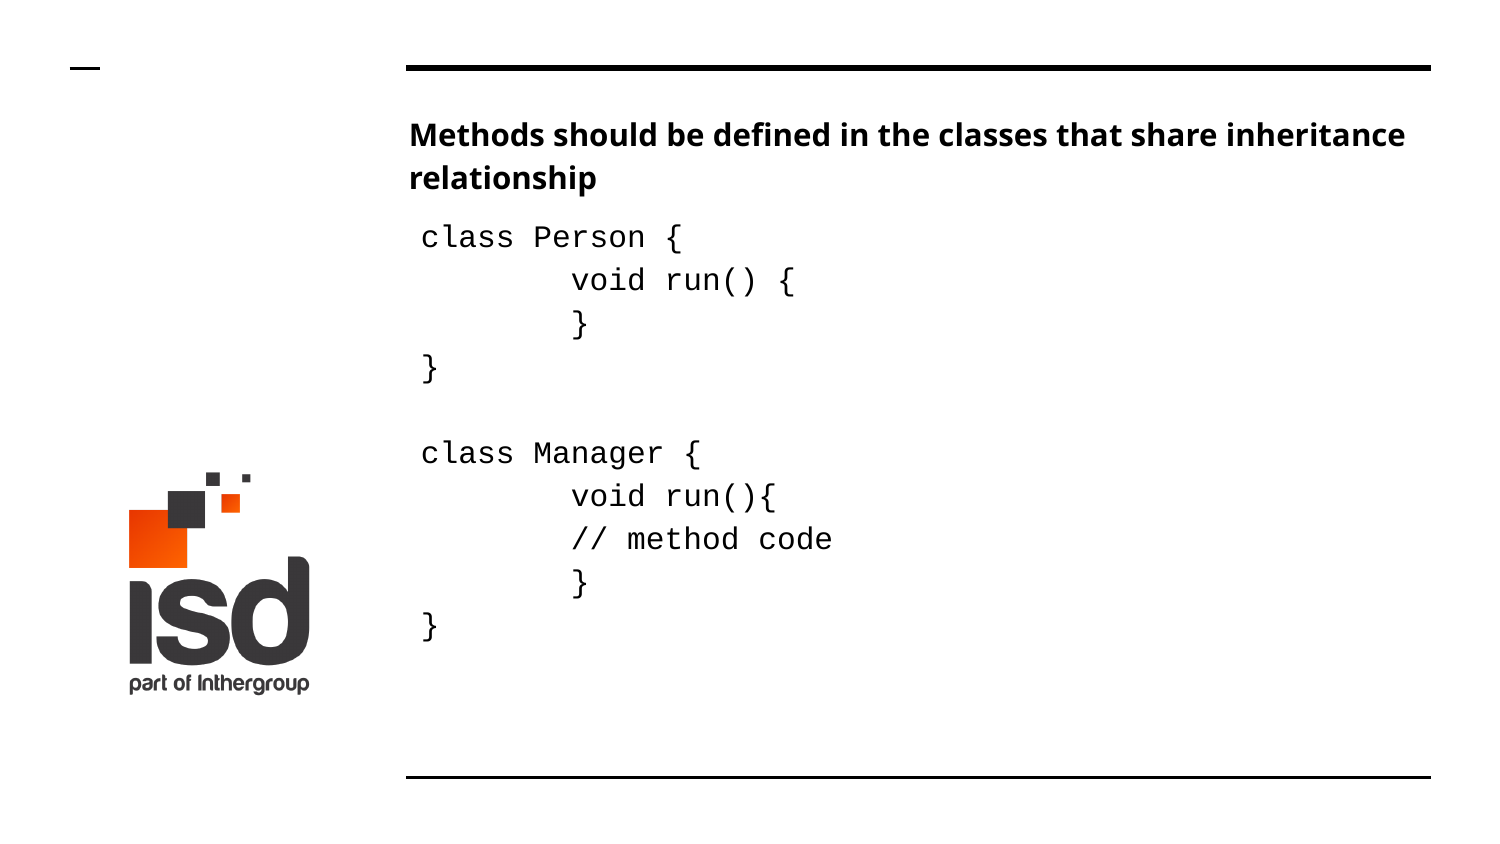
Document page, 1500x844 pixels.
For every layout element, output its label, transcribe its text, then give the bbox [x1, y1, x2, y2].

picture [37, 414, 382, 756]
list class Person { void run() { } } class Manager { void run(){ // method code } } [405, 196, 1431, 742]
title Methods should be defined in the classes that share inheritance relationship [393, 94, 1431, 196]
